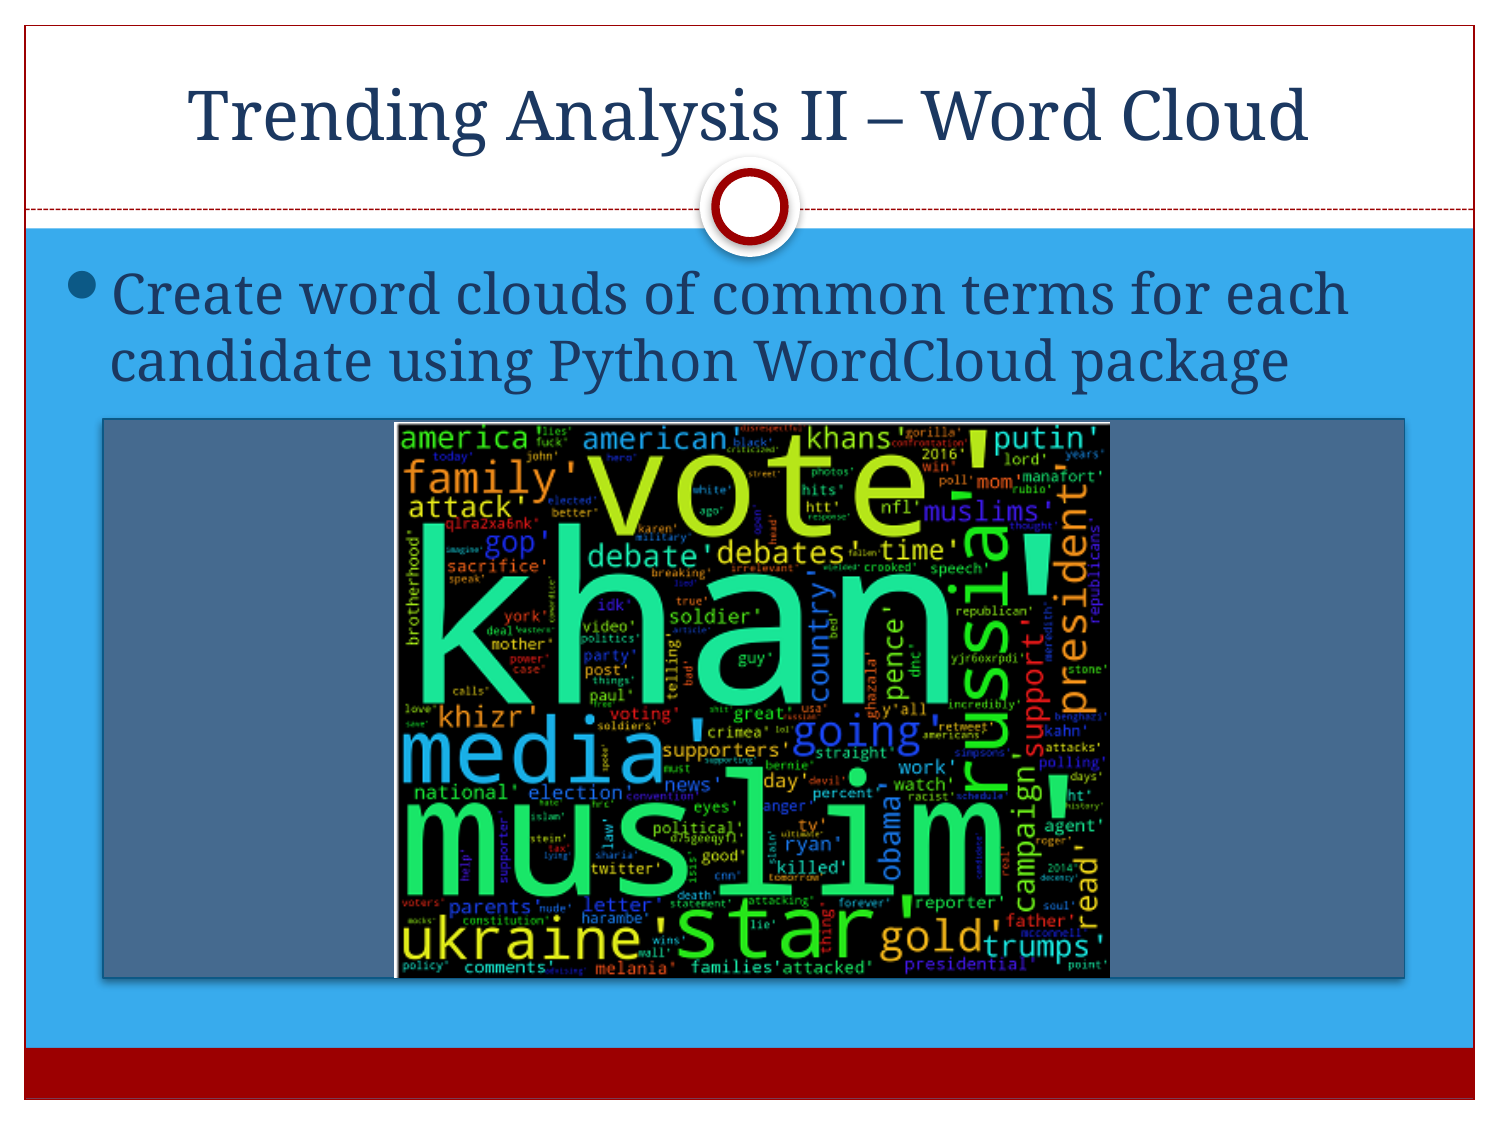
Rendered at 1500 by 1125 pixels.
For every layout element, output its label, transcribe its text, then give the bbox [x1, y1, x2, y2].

title Trending Analysis II – Word Cloud [49, 37, 1450, 162]
picture [394, 422, 1110, 979]
list Create word clouds of common terms for each candidate using Python WordCloud package [49, 250, 1445, 1001]
text_box Charts Here [102, 418, 1405, 979]
